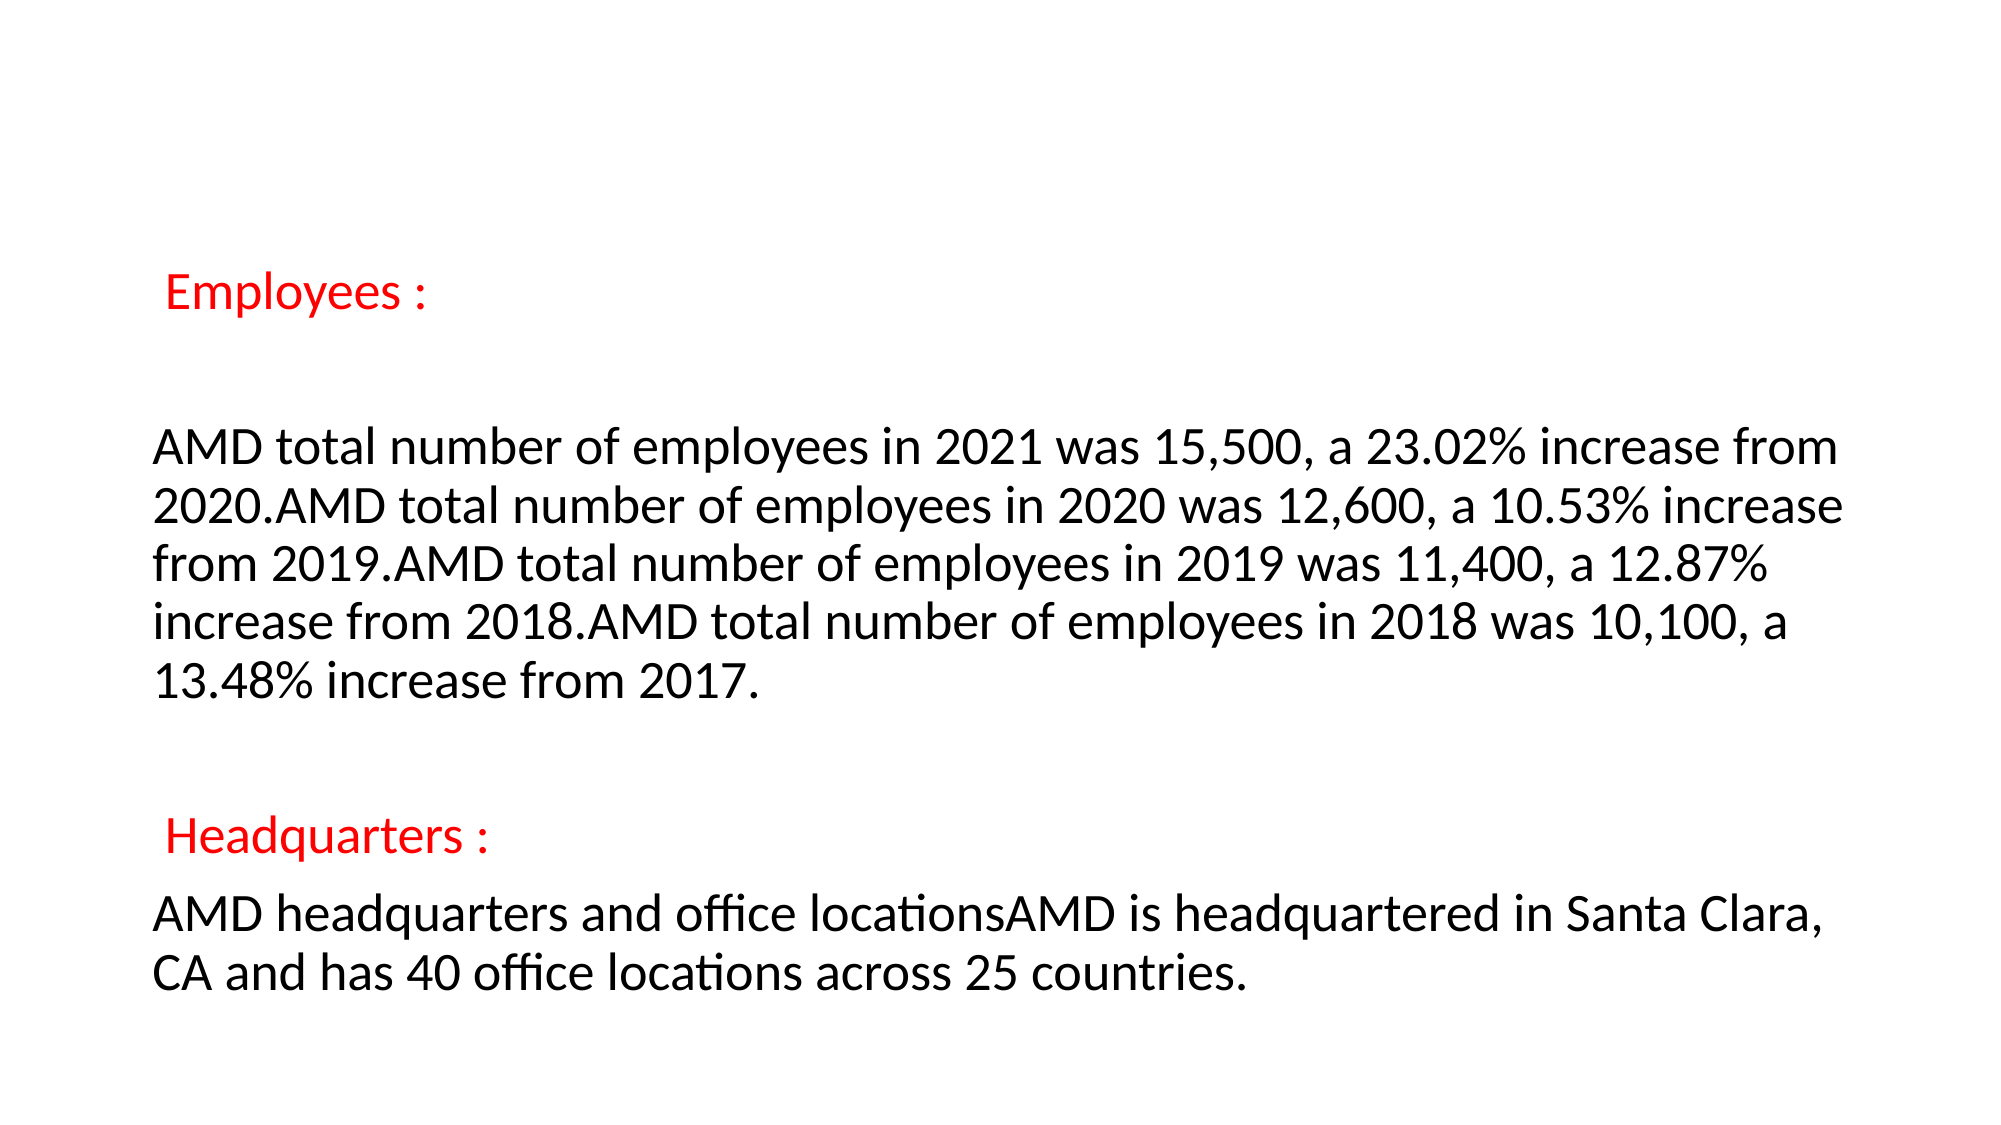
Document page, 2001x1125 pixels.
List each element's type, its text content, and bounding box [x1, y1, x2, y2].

list Employees : AMD total number of employees in 2021 was 15,500, a 23.02% increase from 2020.AMD total number of employees in 2020 was 12,600, a 10.53% increase from 2019.AMD total number of employees in 2019 was 11,400, a 12.87% increase from 2018.AMD total number of employees in 2018 was 10,100, a 13.48% increase from 2017. Headquarters : AMD headquarters and office locationsAMD is headquartered in Santa Clara, CA and has 40 office locations across 25 countries. [137, 254, 1863, 1014]
